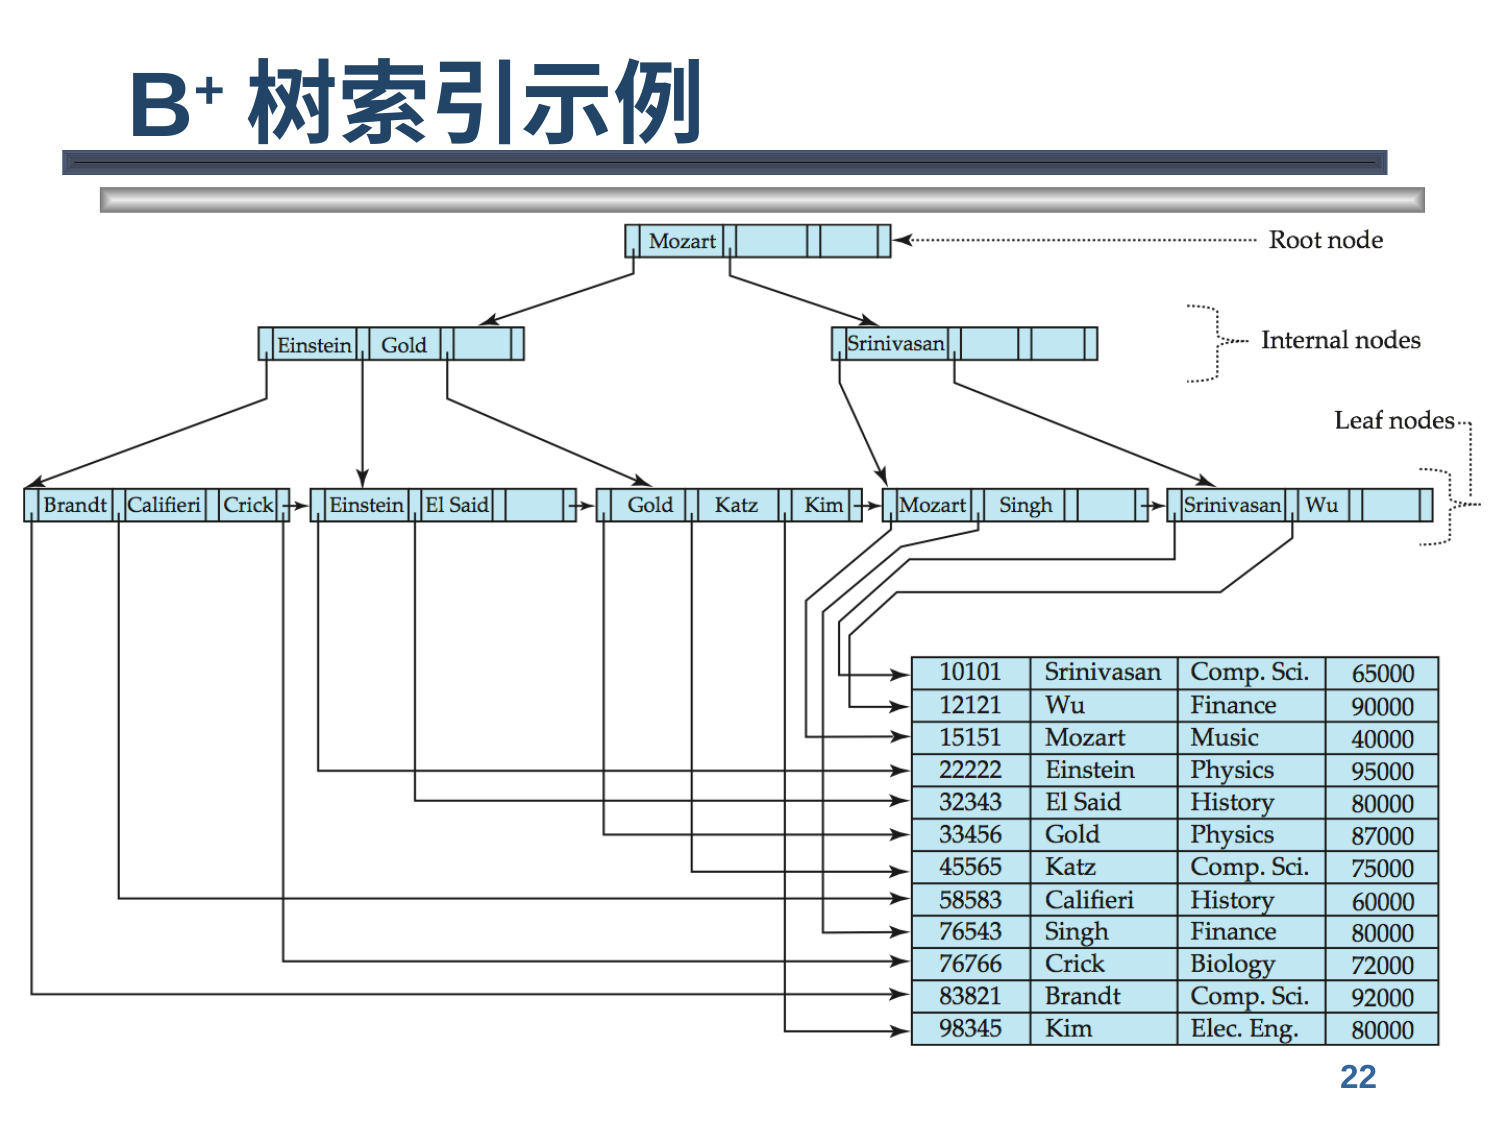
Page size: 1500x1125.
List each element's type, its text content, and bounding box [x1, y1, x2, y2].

picture [22, 220, 1482, 1046]
title B+树索引示例 [112, 24, 1388, 163]
slide_number 22 [1324, 1049, 1489, 1101]
